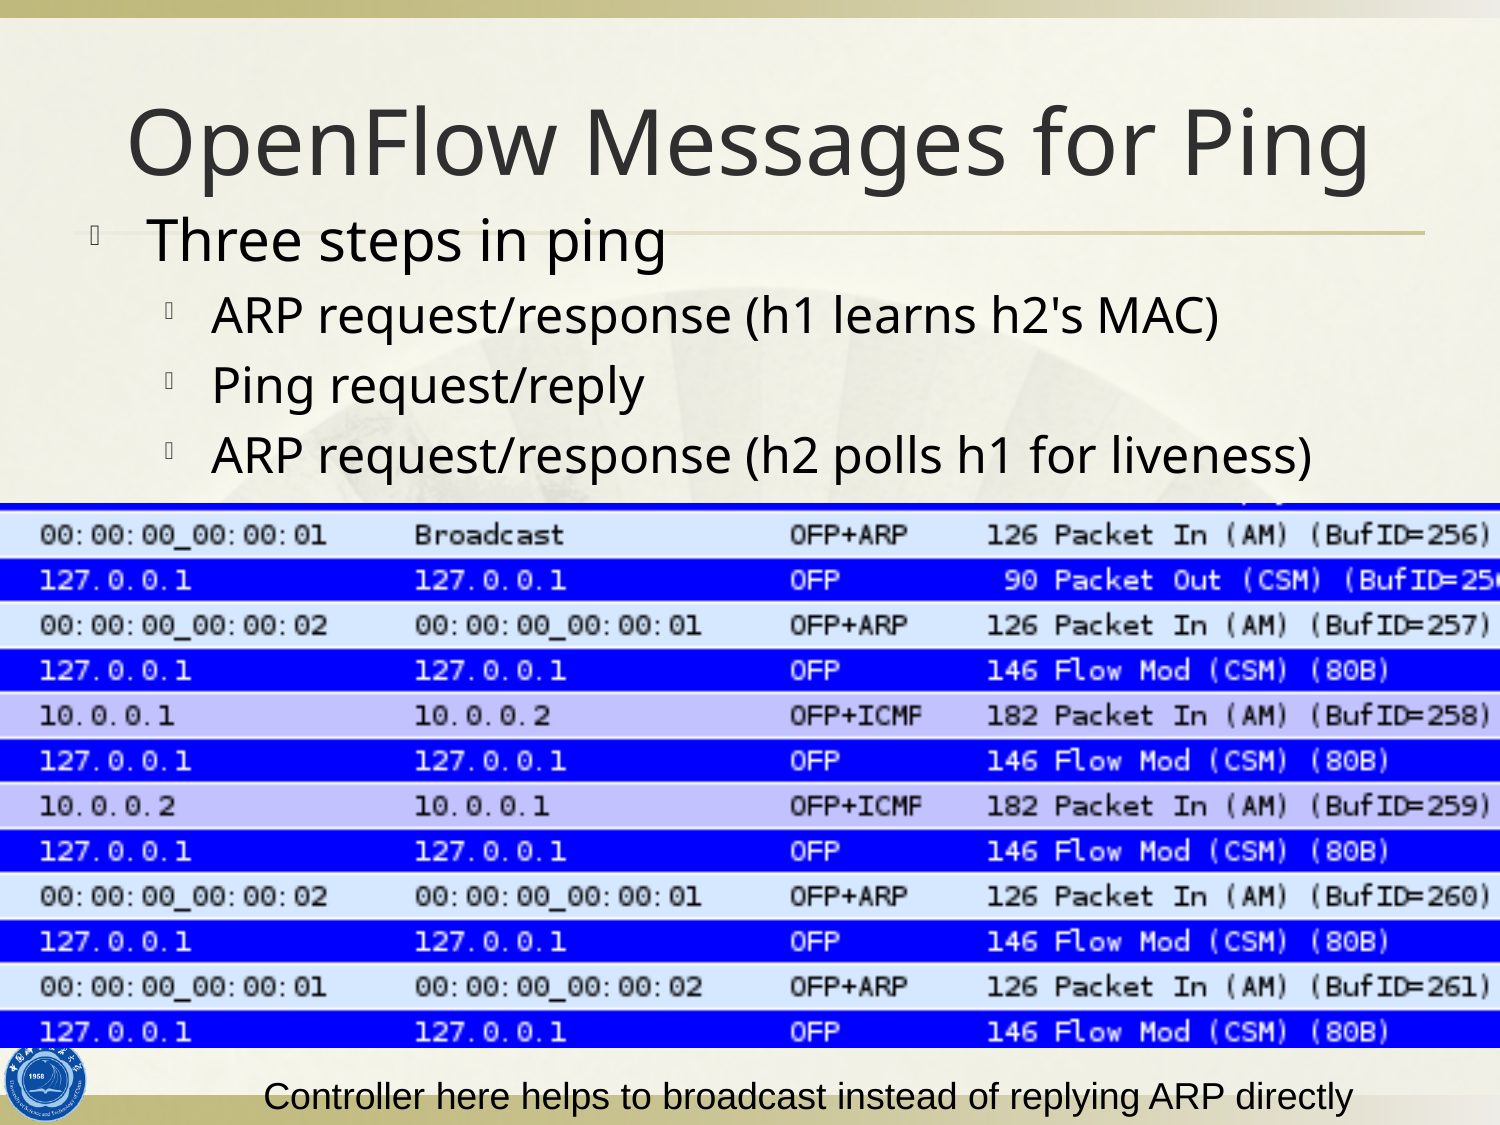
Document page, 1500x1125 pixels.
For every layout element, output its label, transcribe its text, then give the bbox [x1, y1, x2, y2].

picture [0, 502, 1500, 1125]
text_box Controller here helps to broadcast instead of replying ARP directly [248, 1064, 1370, 1125]
list Three steps in ping ARP request/response (h1 learns h2's MAC) Ping request/reply ARP request/response (h2 polls h1 for liveness) [75, 196, 1425, 502]
title OpenFlow Messages for Ping [75, 45, 1425, 196]
